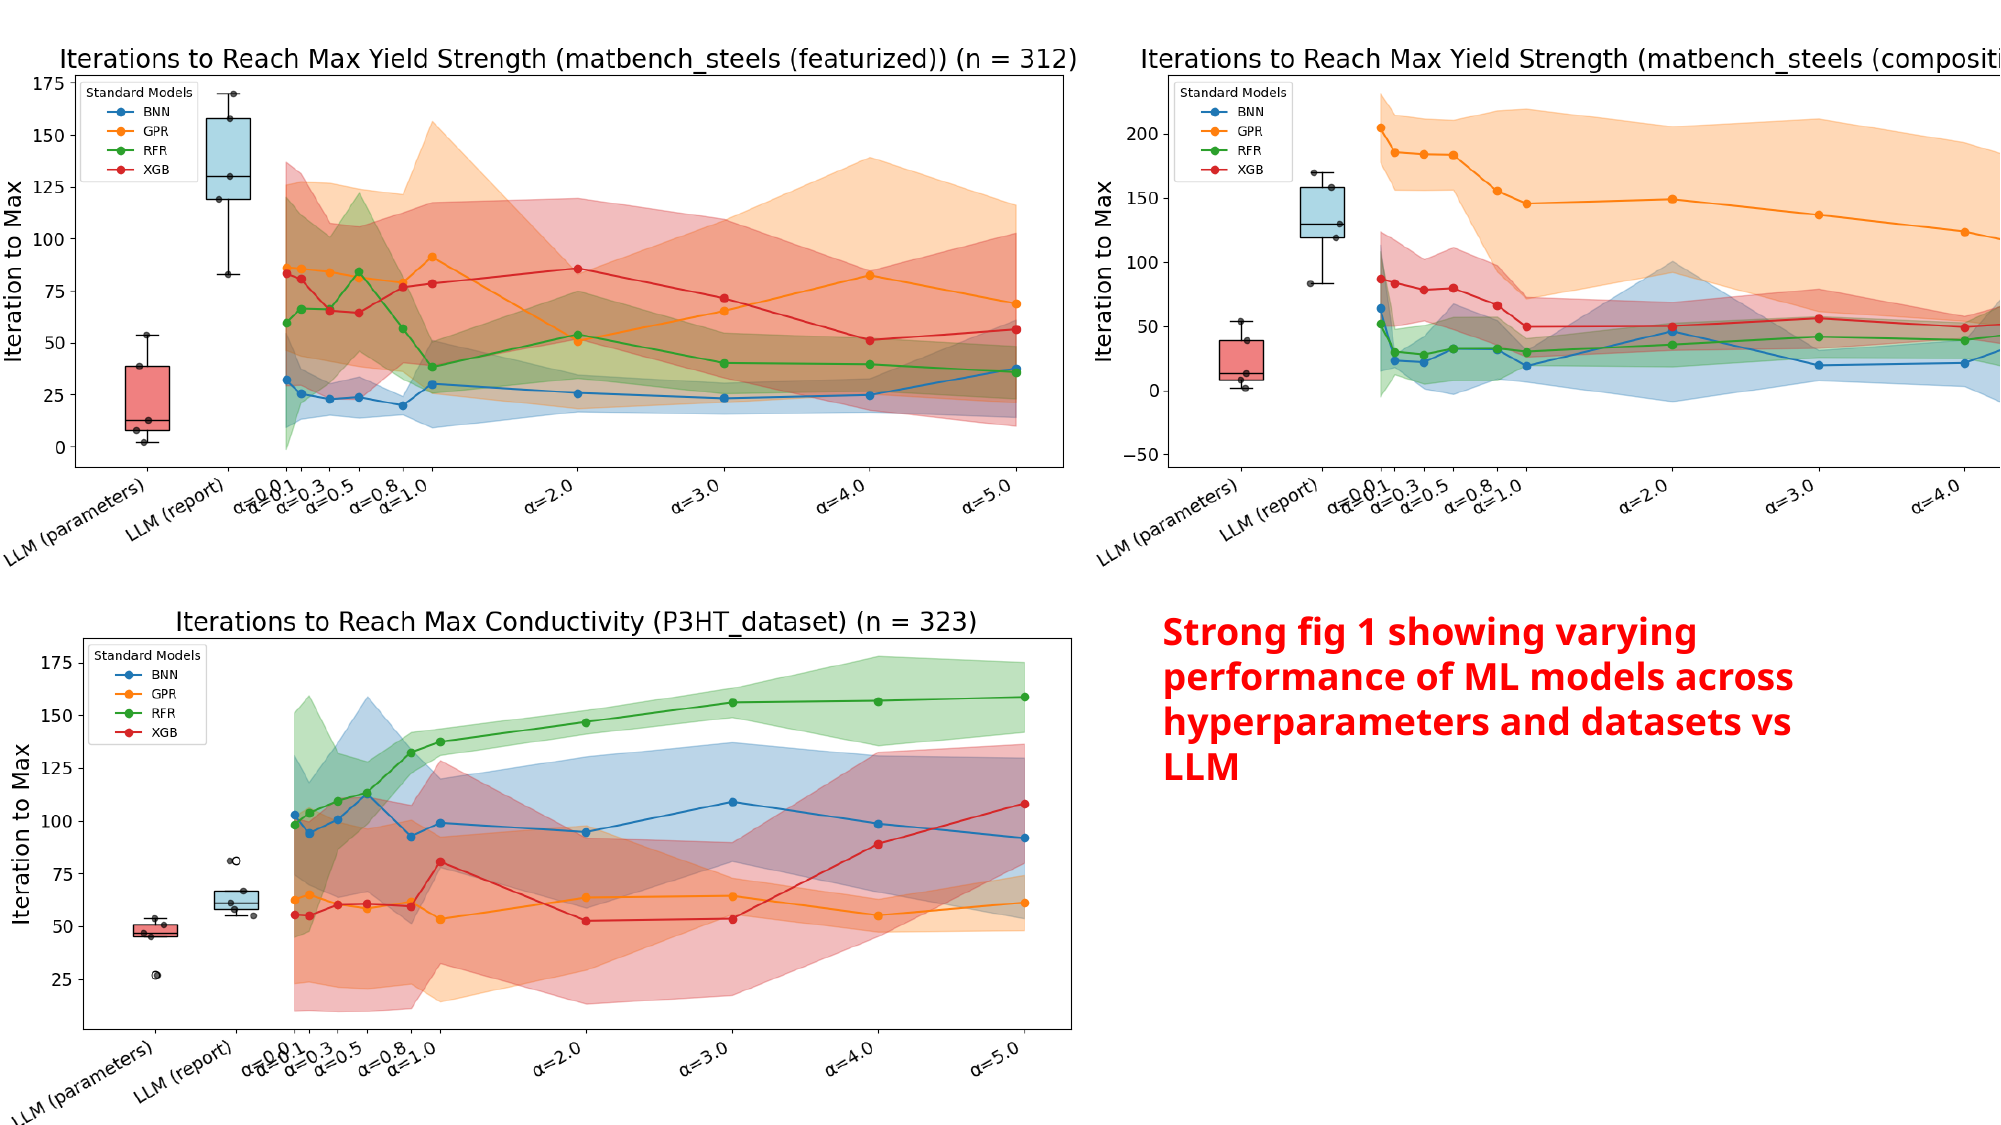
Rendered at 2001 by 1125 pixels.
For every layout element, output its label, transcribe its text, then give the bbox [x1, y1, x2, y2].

picture [0, 600, 1079, 1125]
text_box Strong fig 1 showing varying performance of ML models across hyperparameters and datasets vs LLM [1147, 601, 1887, 886]
picture [0, 37, 2000, 579]
